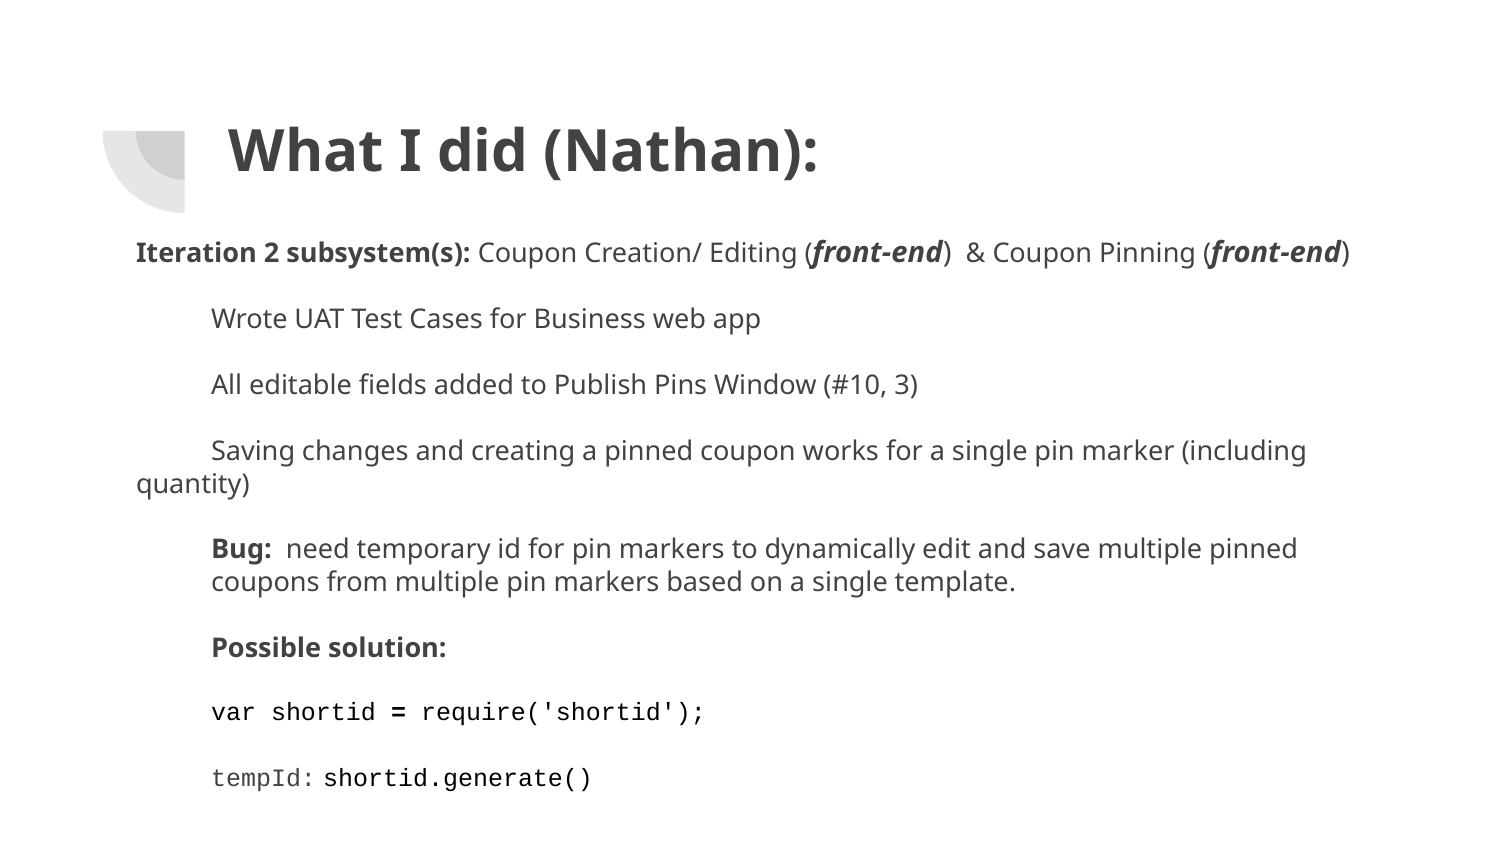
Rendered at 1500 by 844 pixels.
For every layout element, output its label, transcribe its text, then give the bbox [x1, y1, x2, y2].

title What I did (Nathan): [213, 98, 1368, 218]
list Iteration 2 subsystem(s): Coupon Creation/ Editing (front-end) & Coupon Pinning (front-end) Wrote UAT Test Cases for Business web app All editable fields added to Publish Pins Window (#10, 3) Saving changes and creating a pinned coupon works for a single pin marker (including quantity) Bug: need temporary id for pin markers to dynamically edit and save multiple pinned coupons from multiple pin markers based on a single template. Possible solution: var shortid = require('shortid'); tempId: shortid.generate() [121, 218, 1414, 764]
